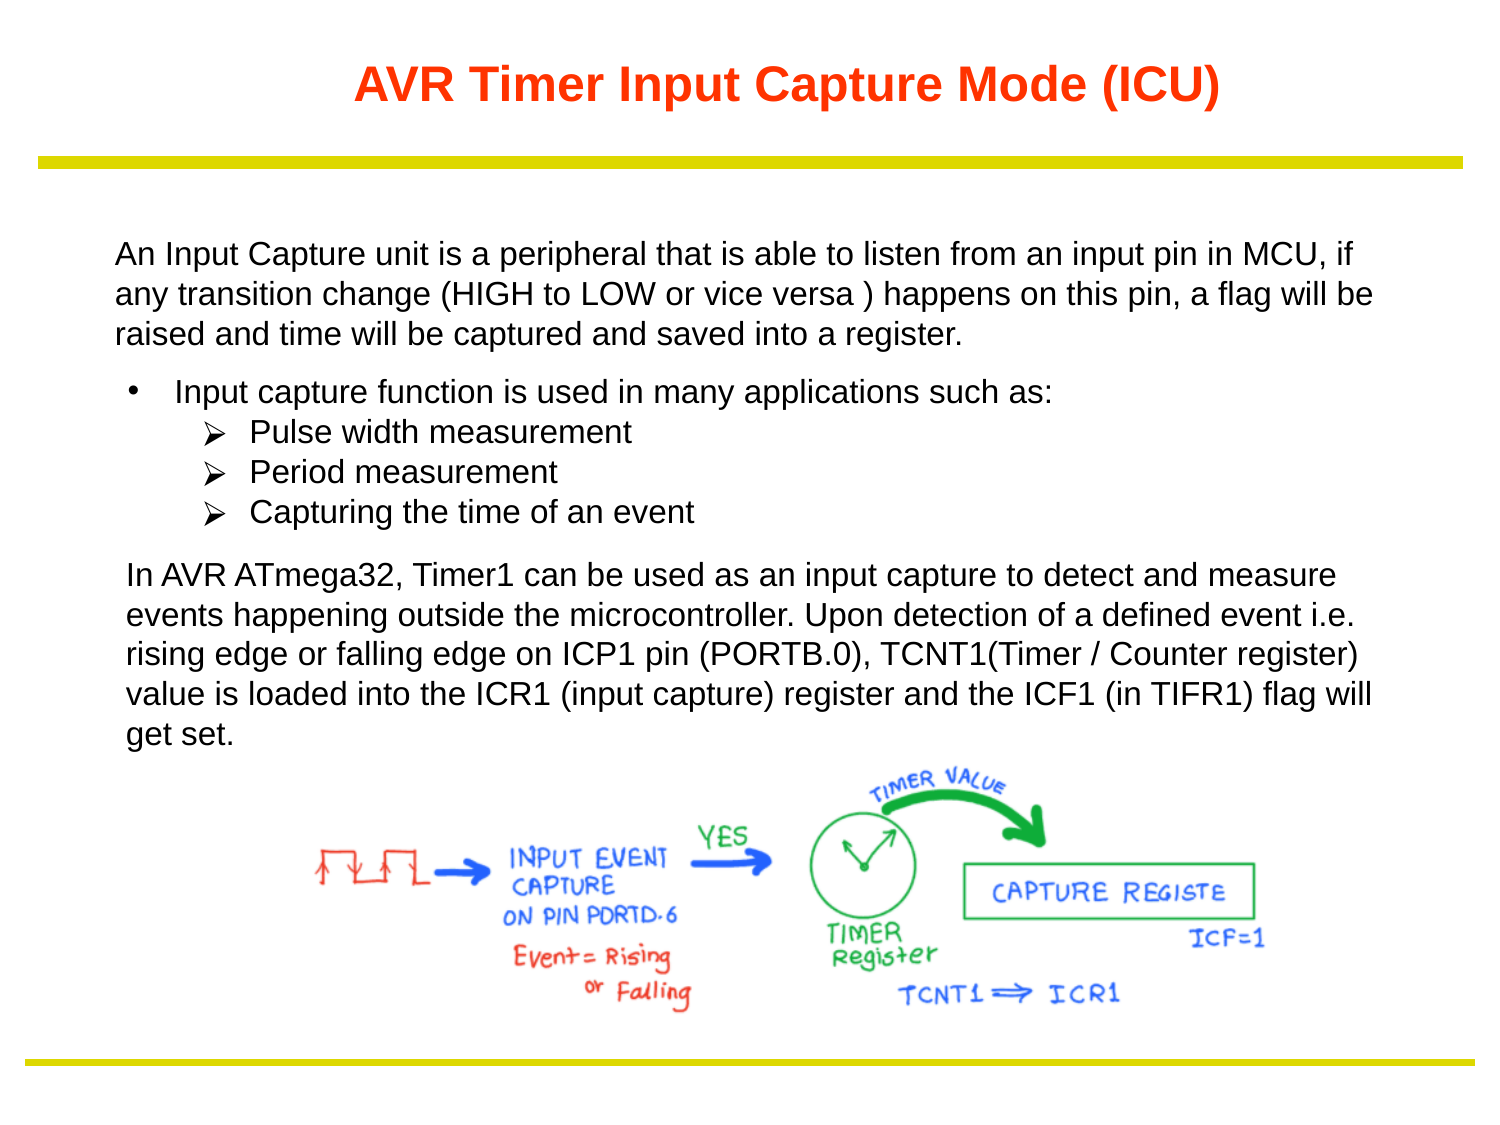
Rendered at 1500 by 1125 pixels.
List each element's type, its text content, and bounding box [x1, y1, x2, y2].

picture [290, 739, 1285, 1034]
text_box An Input Capture unit is a peripheral that is able to listen from an input pin in MCU, if any transition change (HIGH to LOW or vice versa ) happens on this pin, a flag will be raised and time will be captured and saved into a register. [99, 224, 1425, 360]
title AVR Timer Input Capture Mode (ICU) [187, 0, 1388, 163]
text_box Input capture function is used in many applications such as: Pulse width measurement Period measurement Capturing the time of an event [112, 362, 1079, 538]
text_box In AVR ATmega32, Timer1 can be used as an input capture to detect and measure events happening outside the microcontroller. Upon detection of a defined event i.e. rising edge or falling edge on ICP1 pin (PORTB.0), TCNT1(Timer / Counter register) value is loaded into the ICR1 (input capture) register and the ICF1 (in TIFR1) flag will get set. [110, 545, 1425, 760]
